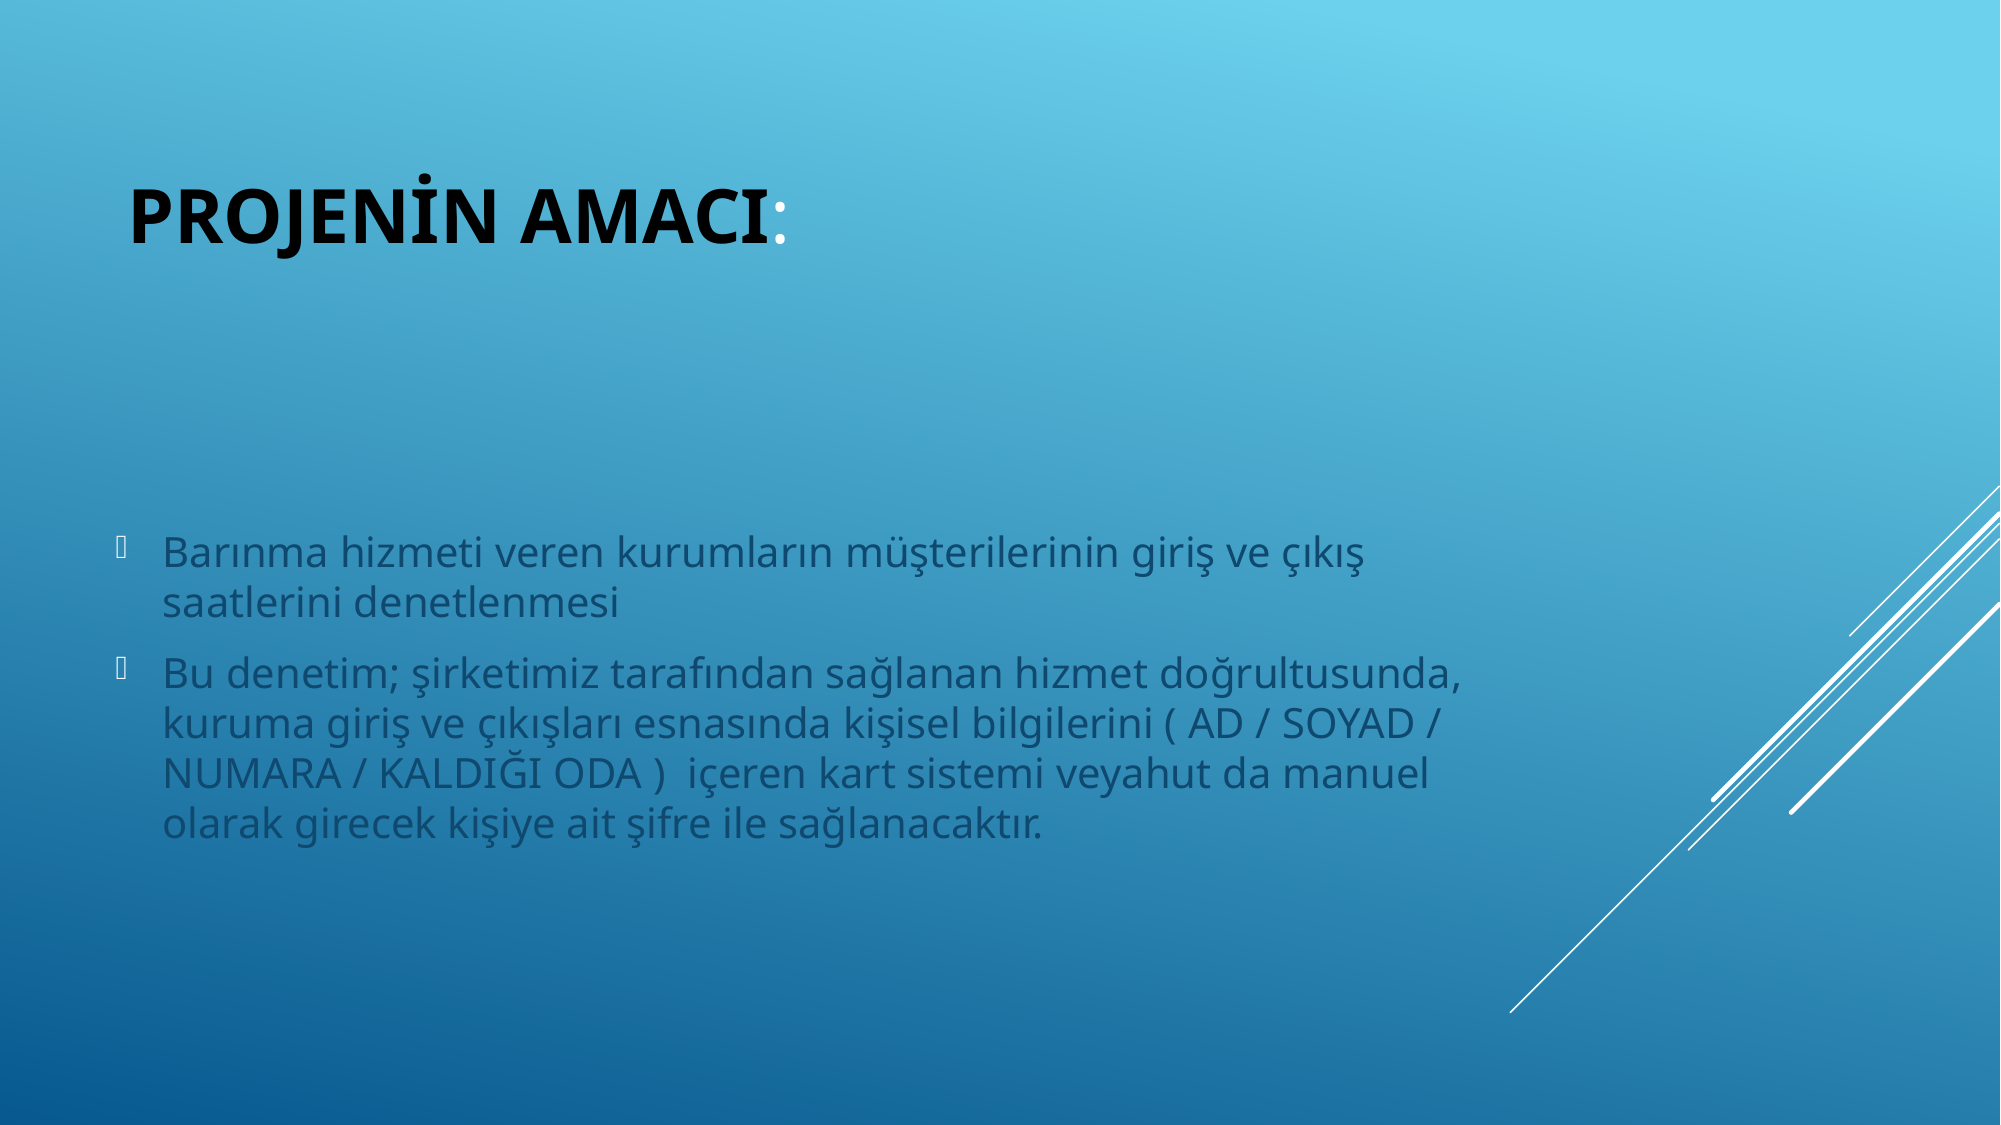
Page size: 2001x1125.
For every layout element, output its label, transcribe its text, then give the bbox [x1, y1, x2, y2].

title Projenin amacı: [112, 89, 1513, 338]
list Barınma hizmeti veren kurumların müşterilerinin giriş ve çıkış saatlerini denetlenmesi Bu denetim; şirketimiz tarafından sağlanan hizmet doğrultusunda, kuruma giriş ve çıkışları esnasında kişisel bilgilerini ( AD / SOYAD / NUMARA / KALDIĞI ODA ) içeren kart sistemi veyahut da manuel olarak girecek kişiye ait şifre ile sağlanacaktır. [100, 425, 1501, 1019]
